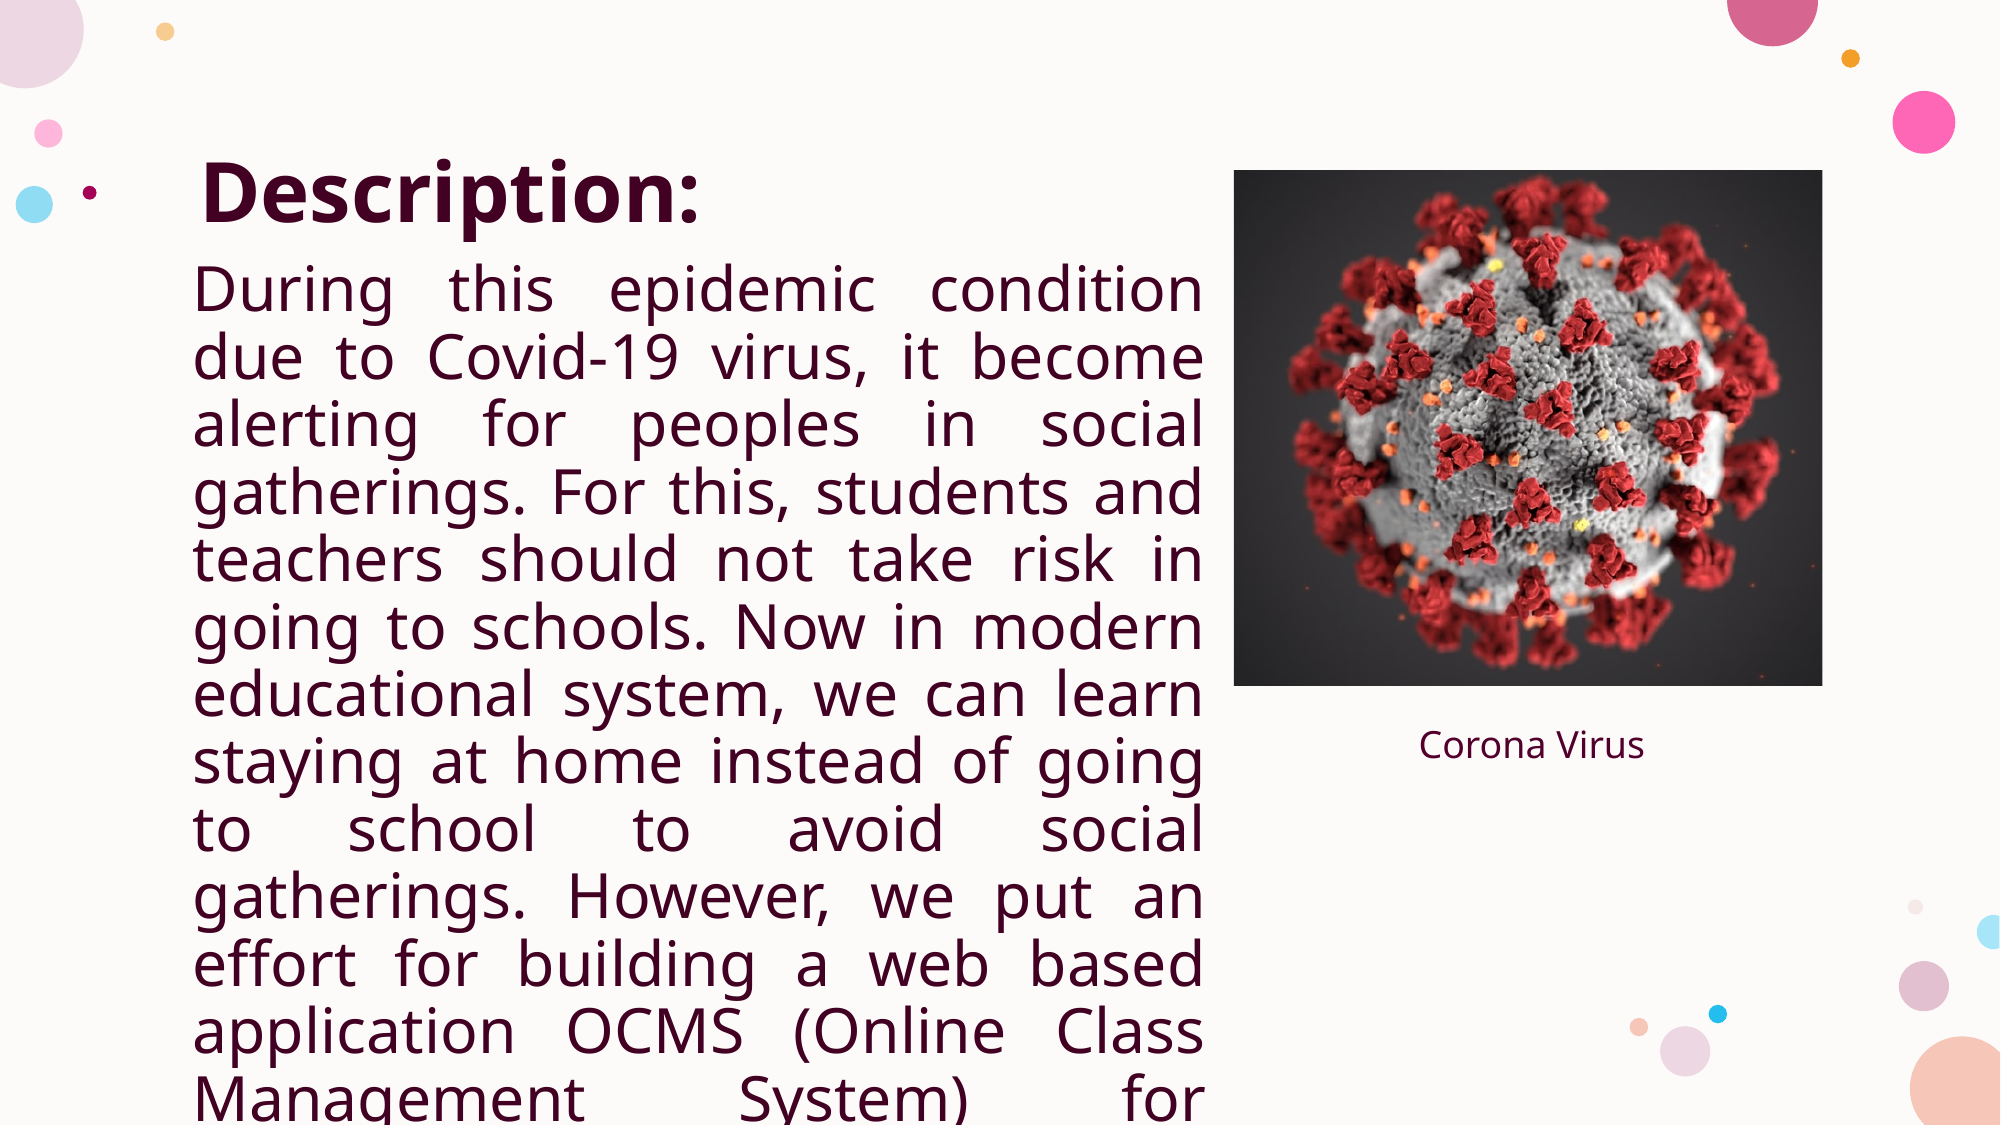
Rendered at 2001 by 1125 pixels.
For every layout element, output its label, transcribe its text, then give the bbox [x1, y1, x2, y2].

title Description: [184, 128, 742, 250]
text_box Corona Virus [1403, 714, 1675, 774]
picture [1233, 170, 1823, 686]
list During this epidemic condition due to Covid-19 virus, it become alerting for peoples in social gatherings. For this, students and teachers should not take risk in going to schools. Now in modern educational system, we can learn staying at home instead of going to school to avoid social gatherings. However, we put an effort for building a web based application OCMS (Online Class Management System) for educational purpose. [177, 250, 1222, 1074]
